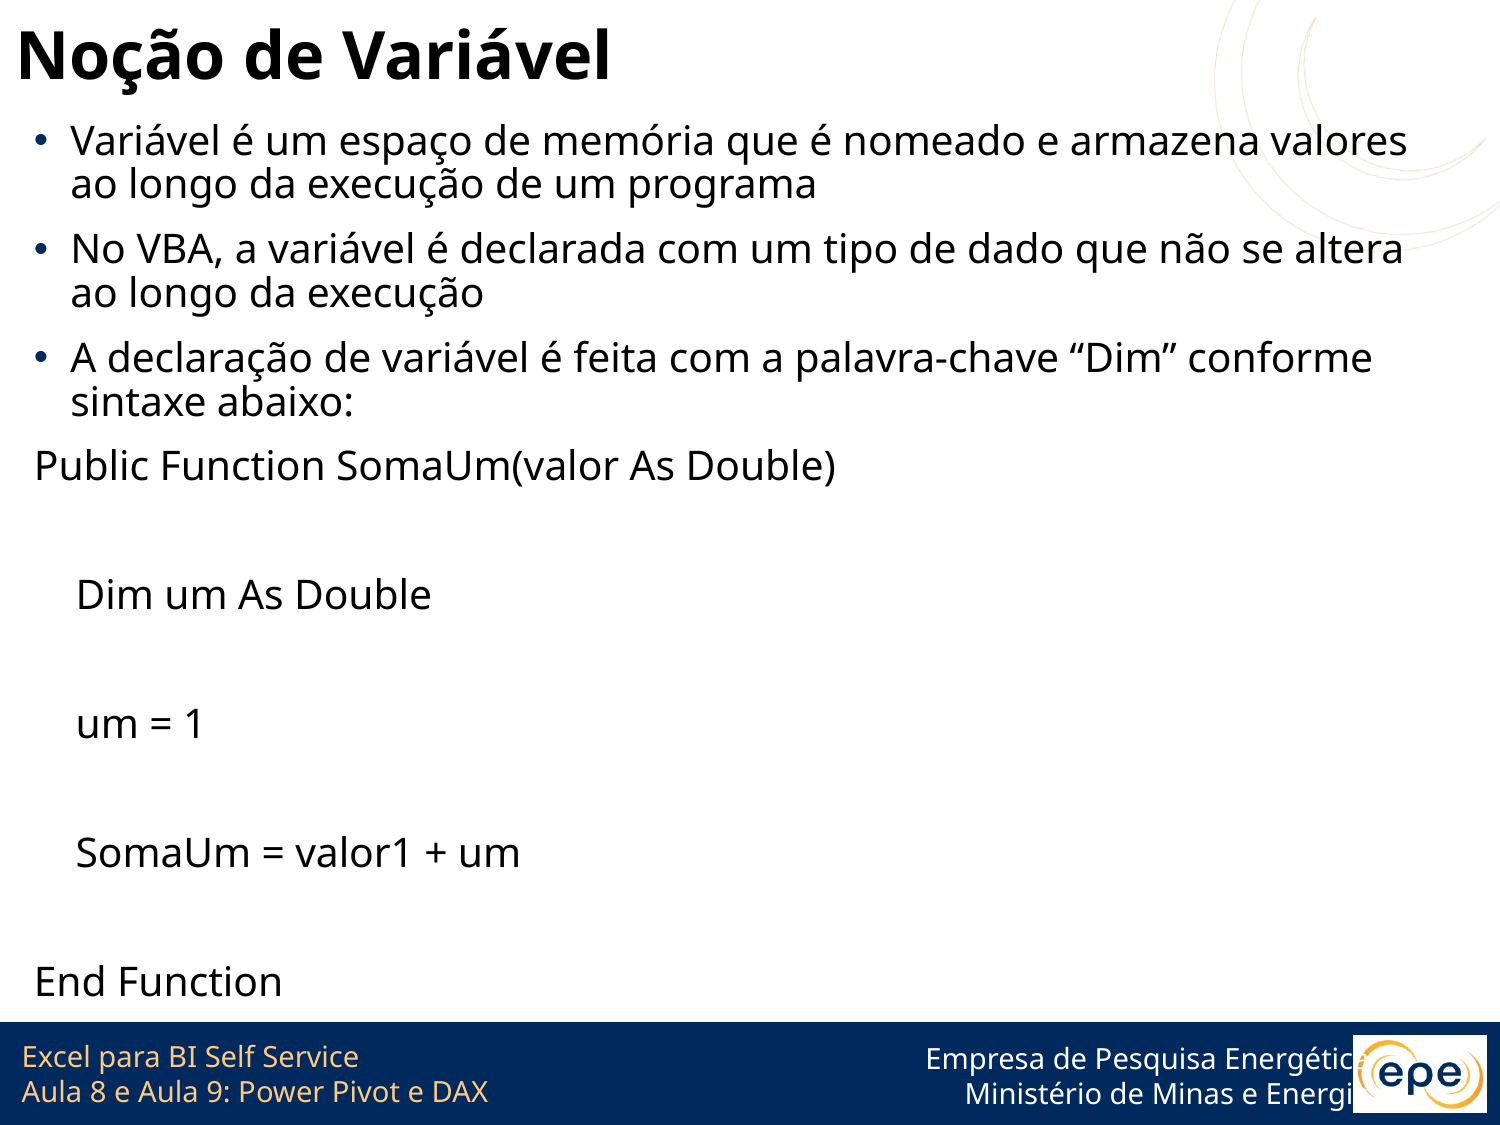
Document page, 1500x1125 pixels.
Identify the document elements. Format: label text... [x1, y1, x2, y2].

title Noção de Variável [0, 3, 1459, 113]
picture [1353, 1035, 1487, 1113]
list Variável é um espaço de memória que é nomeado e armazena valores ao longo da execução de um programa No VBA, a variável é declarada com um tipo de dado que não se altera ao longo da execução A declaração de variável é feita com a palavra-chave “Dim” conforme sintaxe abaixo: Public Function SomaUm(valor As Double) Dim um As Double um = 1 SomaUm = valor1 + um End Function [18, 112, 1459, 1021]
